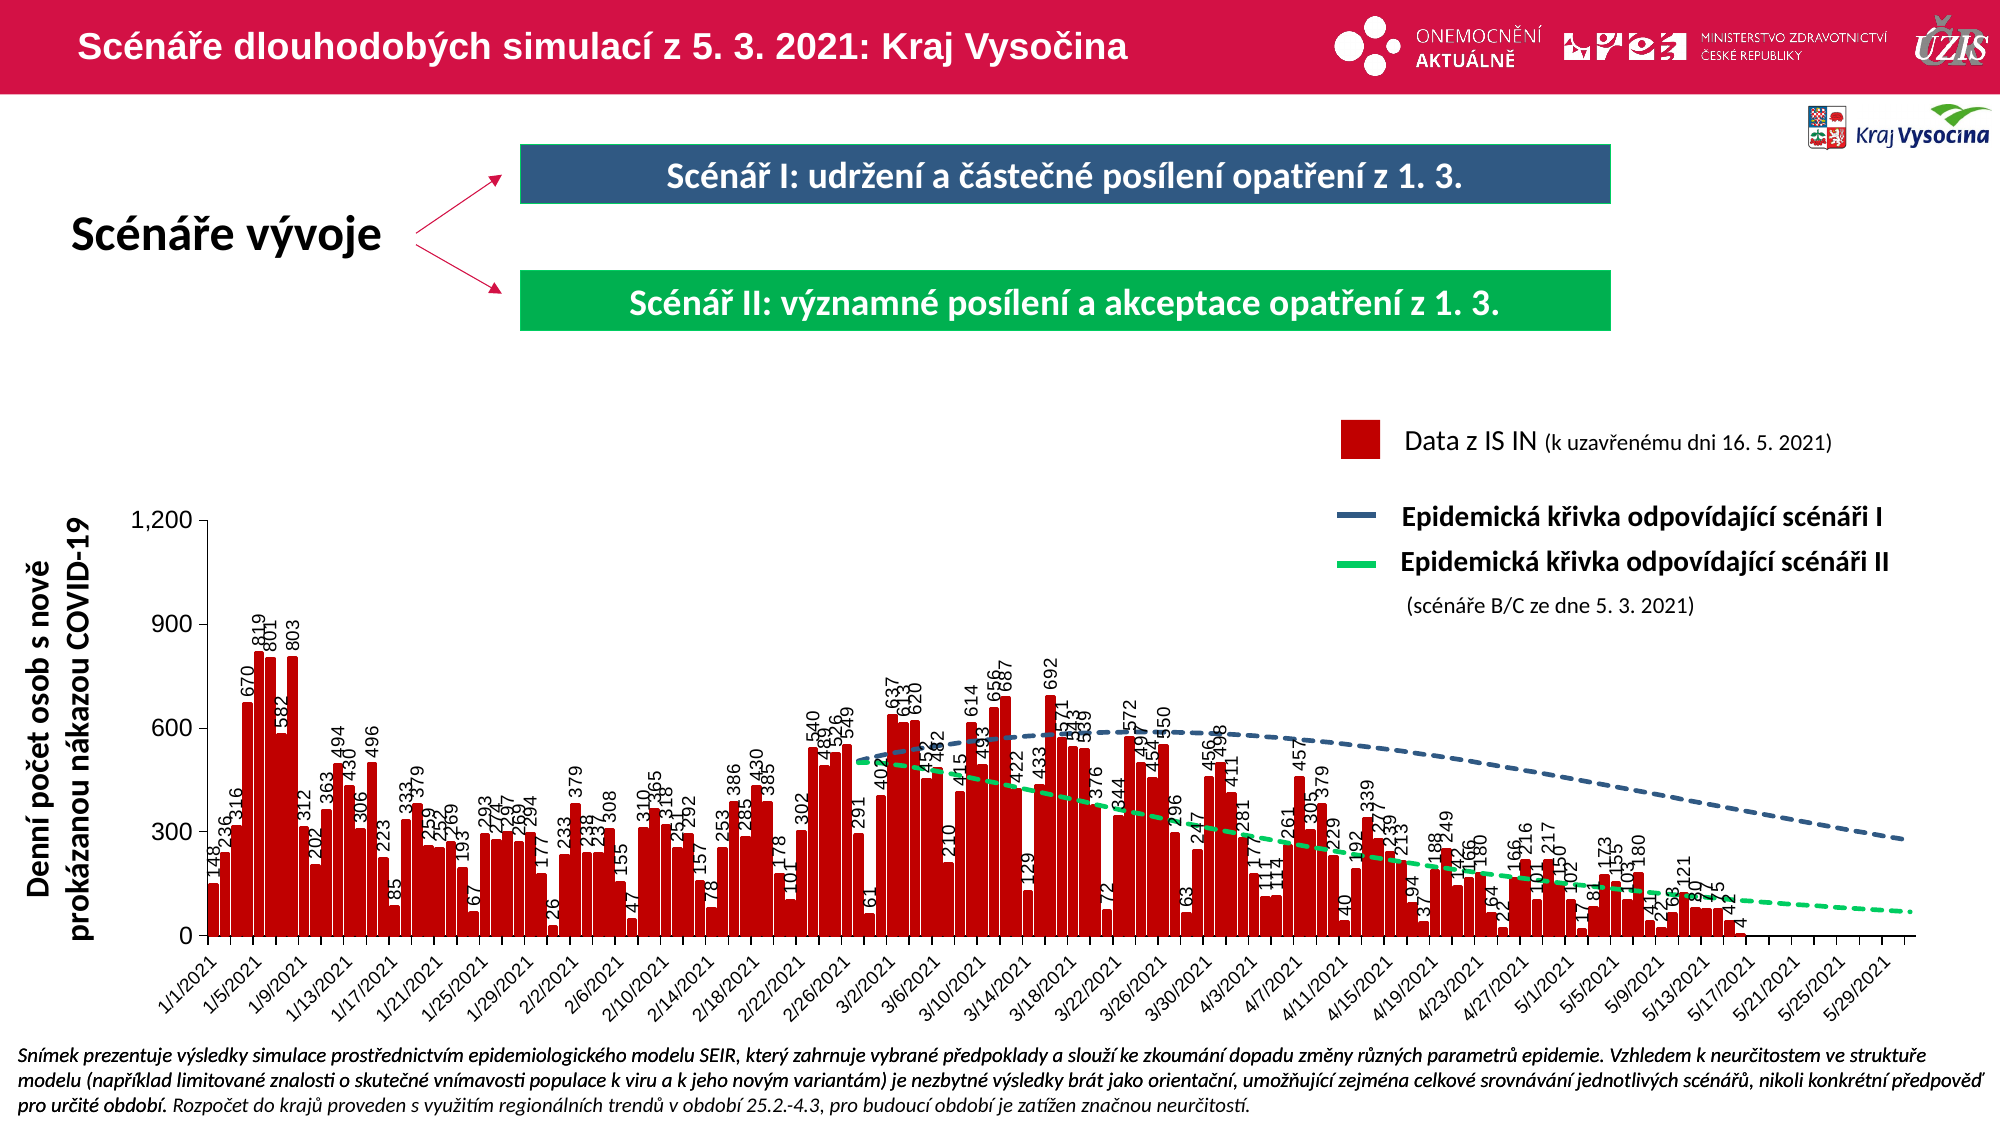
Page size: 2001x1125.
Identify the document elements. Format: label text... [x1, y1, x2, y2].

text_box Scénáře vývoje [33, 193, 398, 269]
chart [91, 460, 1954, 1043]
text_box Scénář II: významné posílení a akceptace opatření z 1. 3. [520, 270, 1611, 331]
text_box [1806, 104, 1992, 151]
text_box Snímek prezentuje výsledky simulace prostřednictvím epidemiologického modelu SEIR, který zahrnuje vybrané předpoklady a slouží ke zkoumání dopadu změny různých parametrů epidemie. Vzhledem k neurčitostem ve struktuře modelu (například limitované znalosti o skutečné vnímavosti populace k viru a k jeho novým variantám) je nezbytné výsledky brát jako orientační, umožňující zejména celkové srovnávání jednotlivých scénářů, nikoli konkrétní předpověď pro určité období. Rozpočet do krajů proveden s využitím regionálních trendů v období 25.2.-4.3, pro budoucí období je zatížen značnou neurčitostí. [3, 1034, 2000, 1124]
title Scénáře dlouhodobých simulací z 5. 3. 2021: Kraj Vysočina [62, 0, 1277, 95]
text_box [416, 244, 502, 294]
text_box [1340, 419, 1381, 460]
picture [1563, 31, 1888, 60]
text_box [416, 174, 502, 234]
text_box Data z IS IN (k uzavřenému dni 16. 5. 2021) [1389, 413, 1900, 460]
text_box Scénář I: udržení a částečné posílení opatření z 1. 3. [520, 144, 1611, 204]
text_box Denní počet osob s nově prokázanou nákazou COVID-19 [7, 486, 91, 974]
picture [1915, 15, 1989, 66]
picture [1334, 16, 1542, 76]
